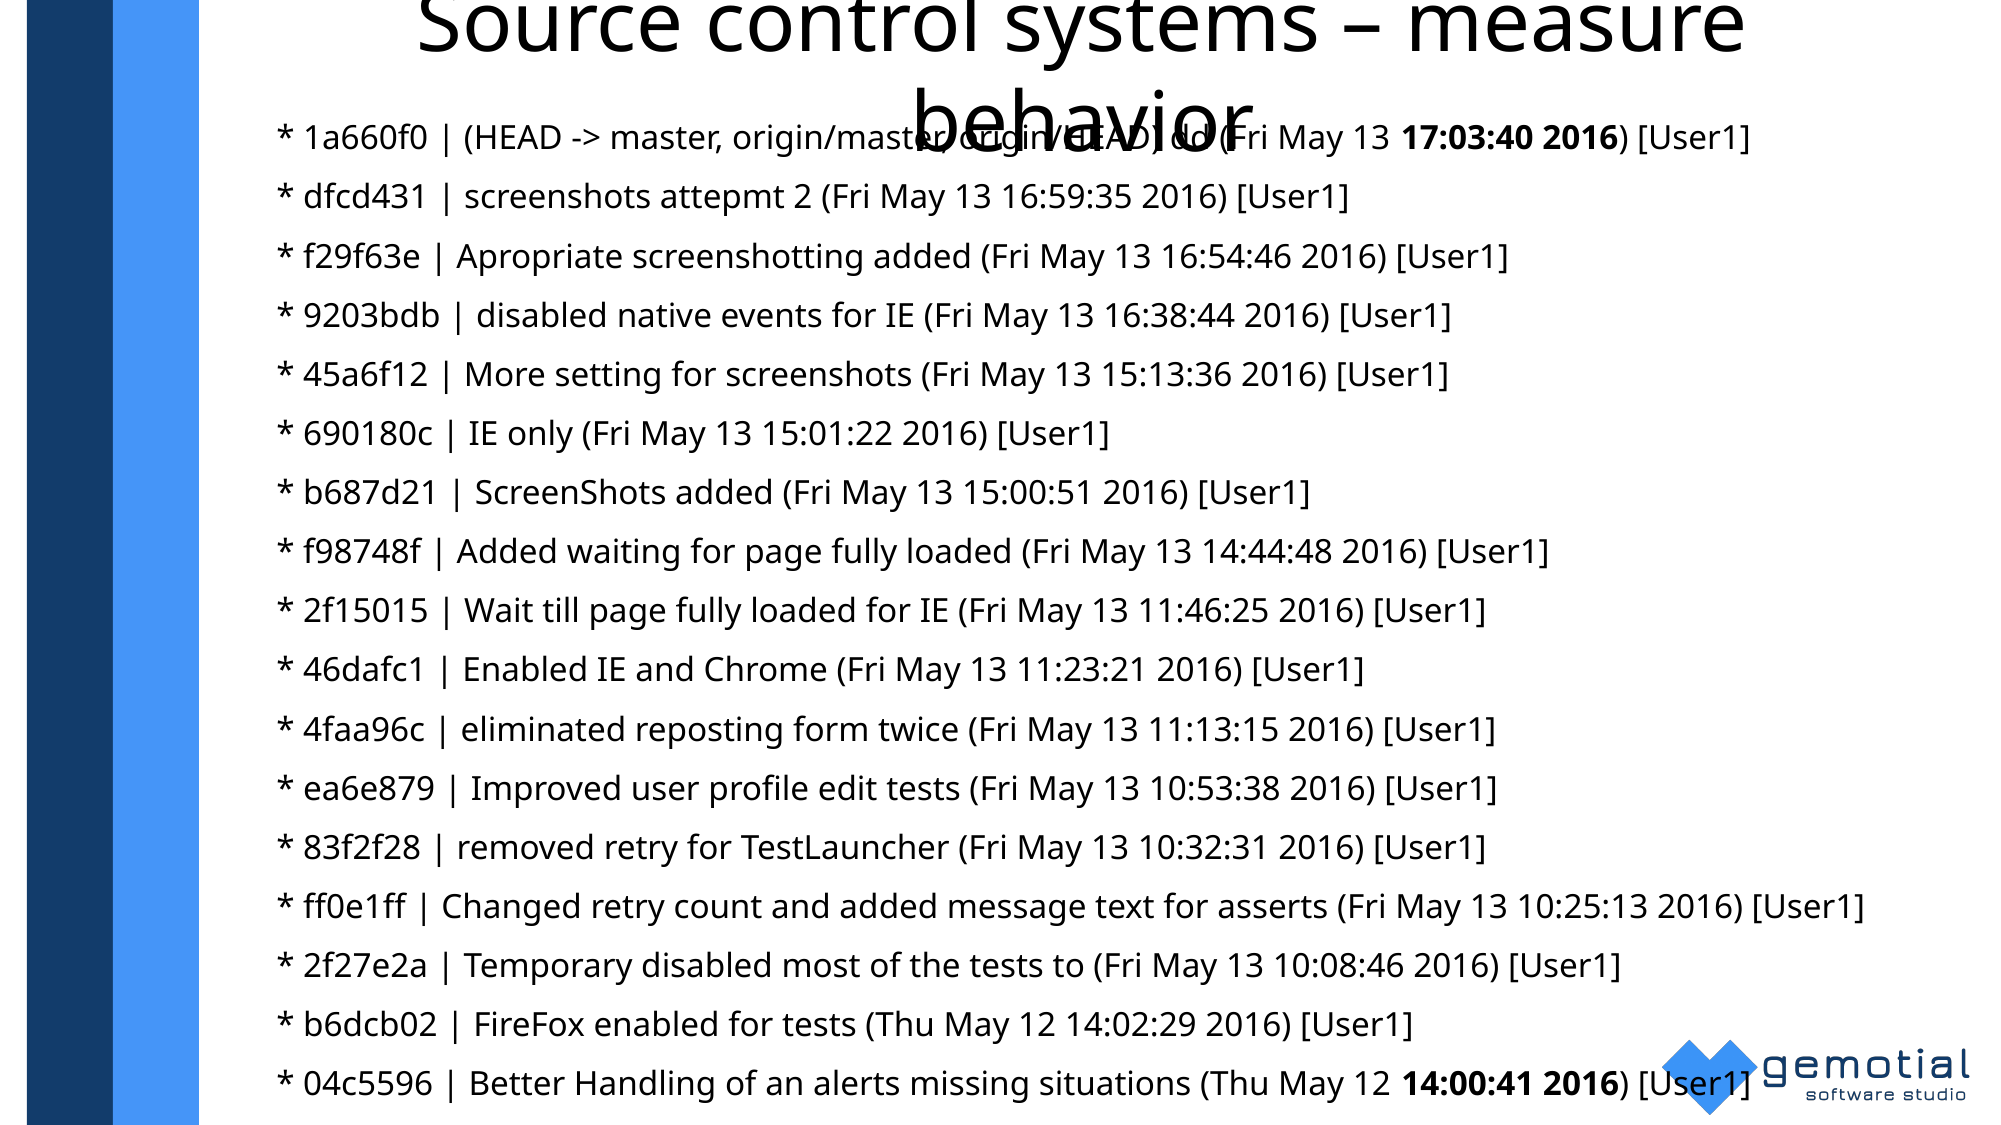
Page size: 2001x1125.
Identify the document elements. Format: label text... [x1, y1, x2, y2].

list * 1a660f0 | (HEAD -> master, origin/master, origin/HEAD) dd (Fri May 13 17:03:40 2016) [User1] * dfcd431 | screenshots attepmt 2 (Fri May 13 16:59:35 2016) [User1] * f29f63e | Apropriate screenshotting added (Fri May 13 16:54:46 2016) [User1] * 9203bdb | disabled native events for IE (Fri May 13 16:38:44 2016) [User1] * 45a6f12 | More setting for screenshots (Fri May 13 15:13:36 2016) [User1] * 690180c | IE only (Fri May 13 15:01:22 2016) [User1] * b687d21 | ScreenShots added (Fri May 13 15:00:51 2016) [User1] * f98748f | Added waiting for page fully loaded (Fri May 13 14:44:48 2016) [User1] * 2f15015 | Wait till page fully loaded for IE (Fri May 13 11:46:25 2016) [User1] * 46dafc1 | Enabled IE and Chrome (Fri May 13 11:23:21 2016) [User1] * 4faa96c | eliminated reposting form twice (Fri May 13 11:13:15 2016) [User1] * ea6e879 | Improved user profile edit tests (Fri May 13 10:53:38 2016) [User1] * 83f2f28 | removed retry for TestLauncher (Fri May 13 10:32:31 2016) [User1] * ff0e1ff | Changed retry count and added message text for asserts (Fri May 13 10:25:13 2016) [User1] * 2f27e2a | Temporary disabled most of the tests to (Fri May 13 10:08:46 2016) [User1] * b6dcb02 | FireFox enabled for tests (Thu May 12 14:02:29 2016) [User1] * 04c5596 | Better Handling of an alerts missing situations (Thu May 12 14:00:41 2016) [User1] [261, 115, 1905, 1104]
picture [1655, 1036, 1976, 1120]
title Source control systems – measure behavior [261, 0, 1905, 115]
